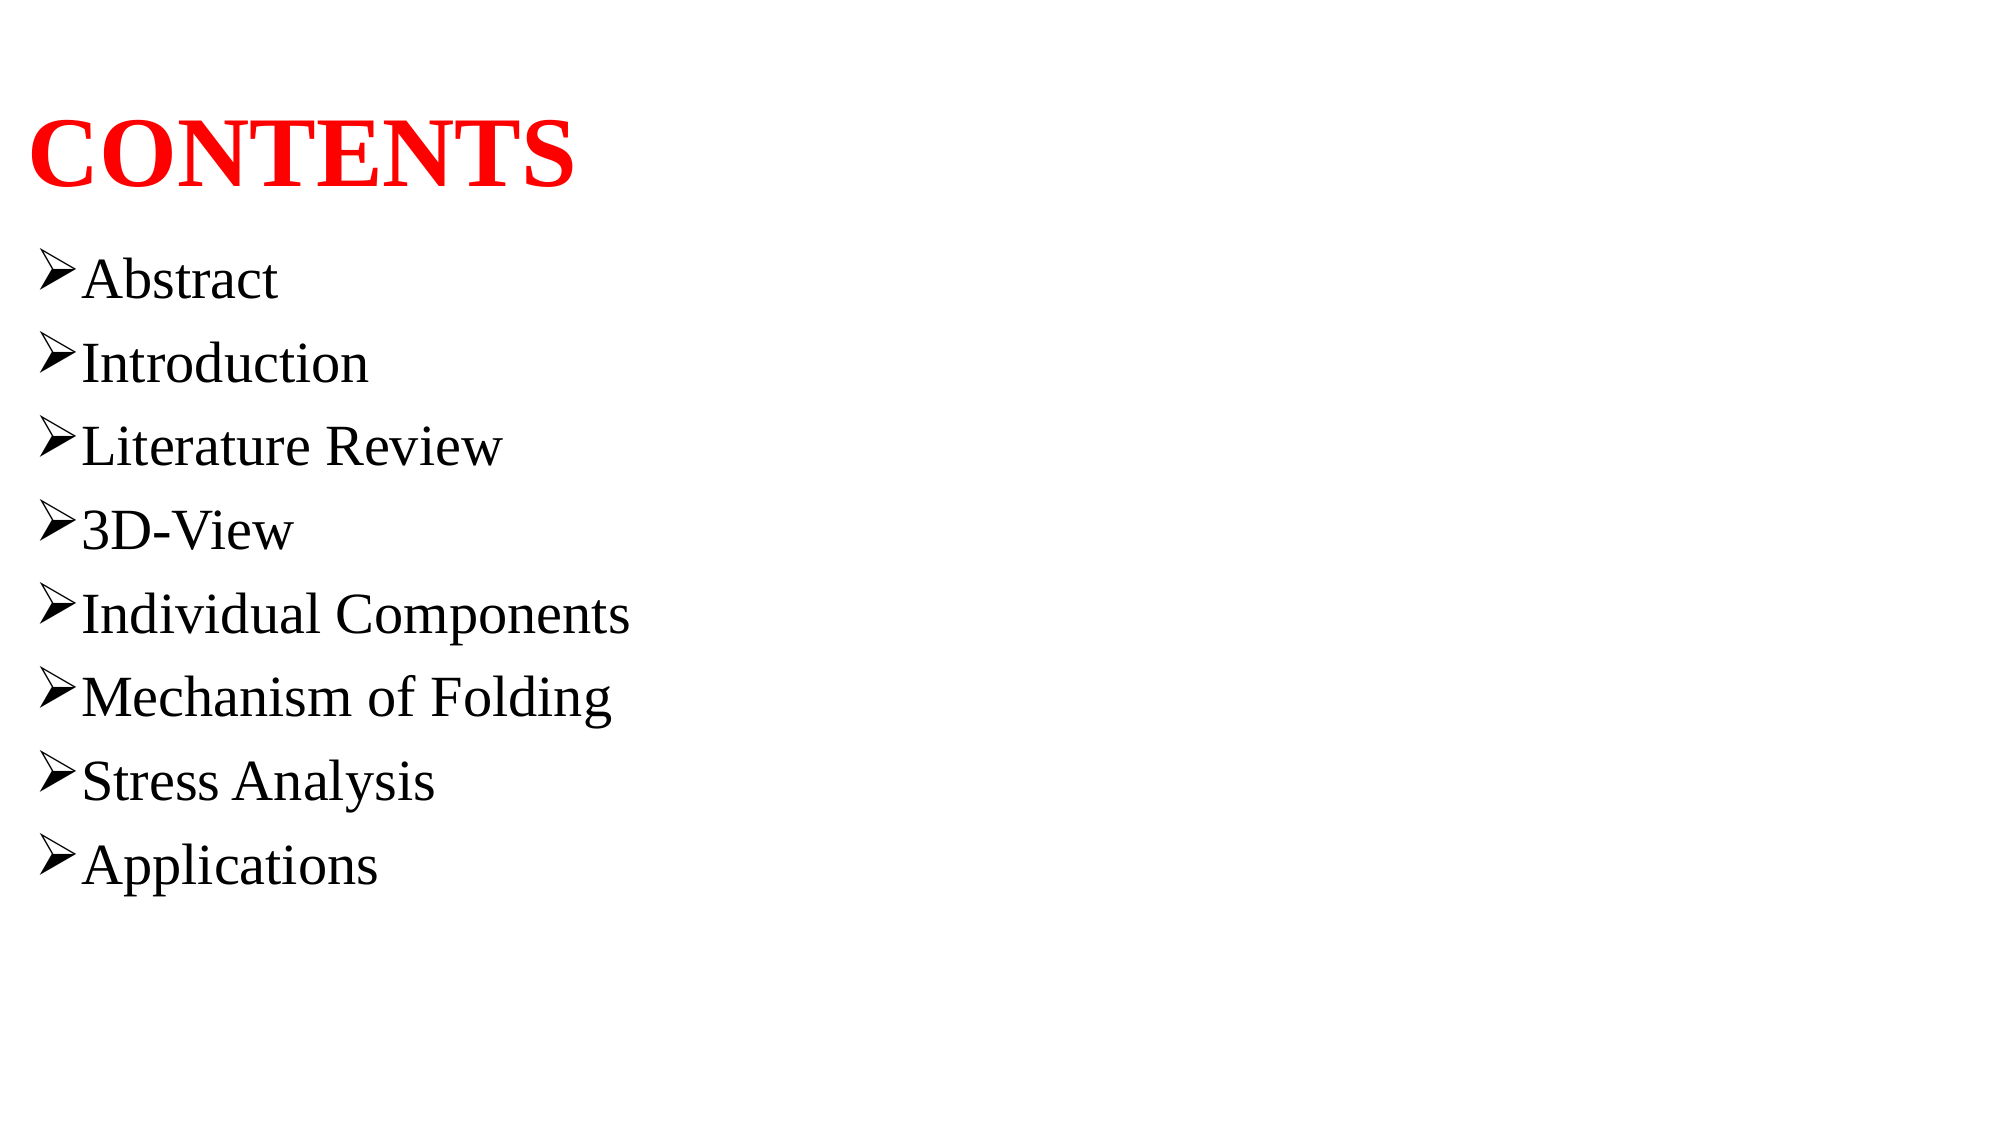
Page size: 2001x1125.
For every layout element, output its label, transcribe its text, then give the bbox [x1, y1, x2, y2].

title CONTENTS [12, 45, 1738, 263]
list Abstract Introduction Literature Review 3D-View Individual Components Mechanism of Folding Stress Analysis Applications [19, 240, 1745, 955]
